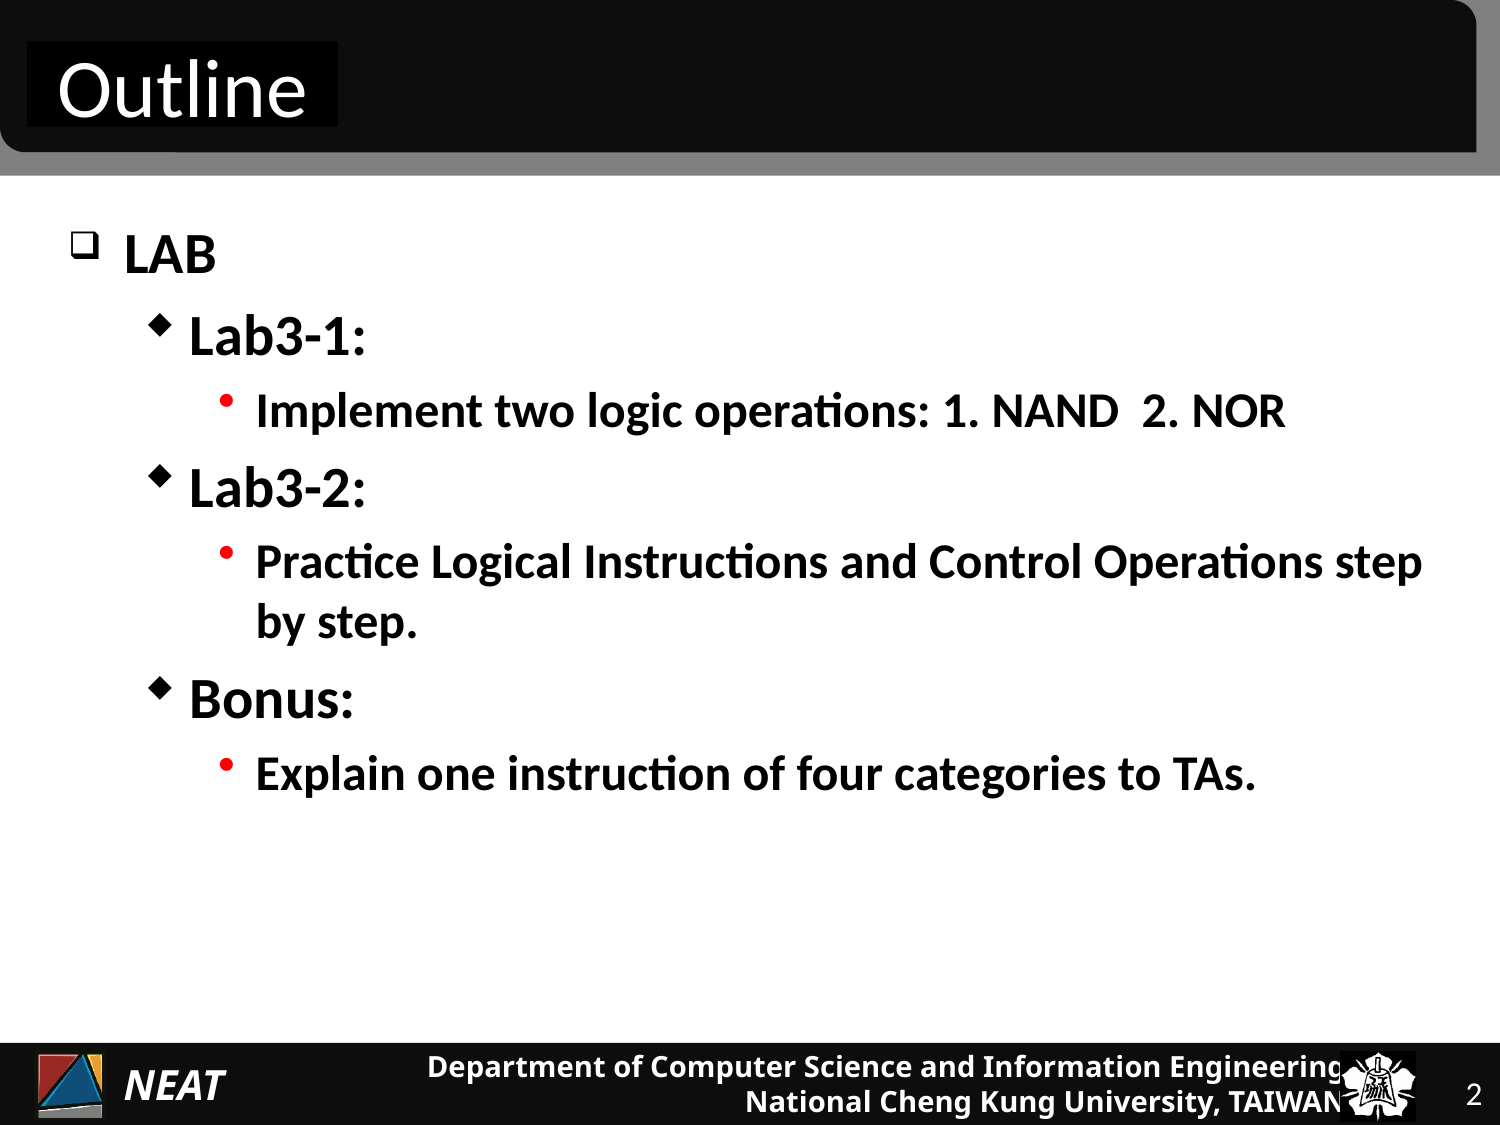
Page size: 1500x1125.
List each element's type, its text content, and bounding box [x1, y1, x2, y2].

text_box Outline [27, 41, 338, 127]
picture [34, 1050, 106, 1121]
list LAB Lab3-1: Implement two logic operations: 1. NAND 2. NOR Lab3-2: Practice Logical Instructions and Control Operations step by step. Bonus: Explain one instruction of four categories to TAs. [53, 208, 1459, 1005]
picture [1340, 1051, 1416, 1122]
